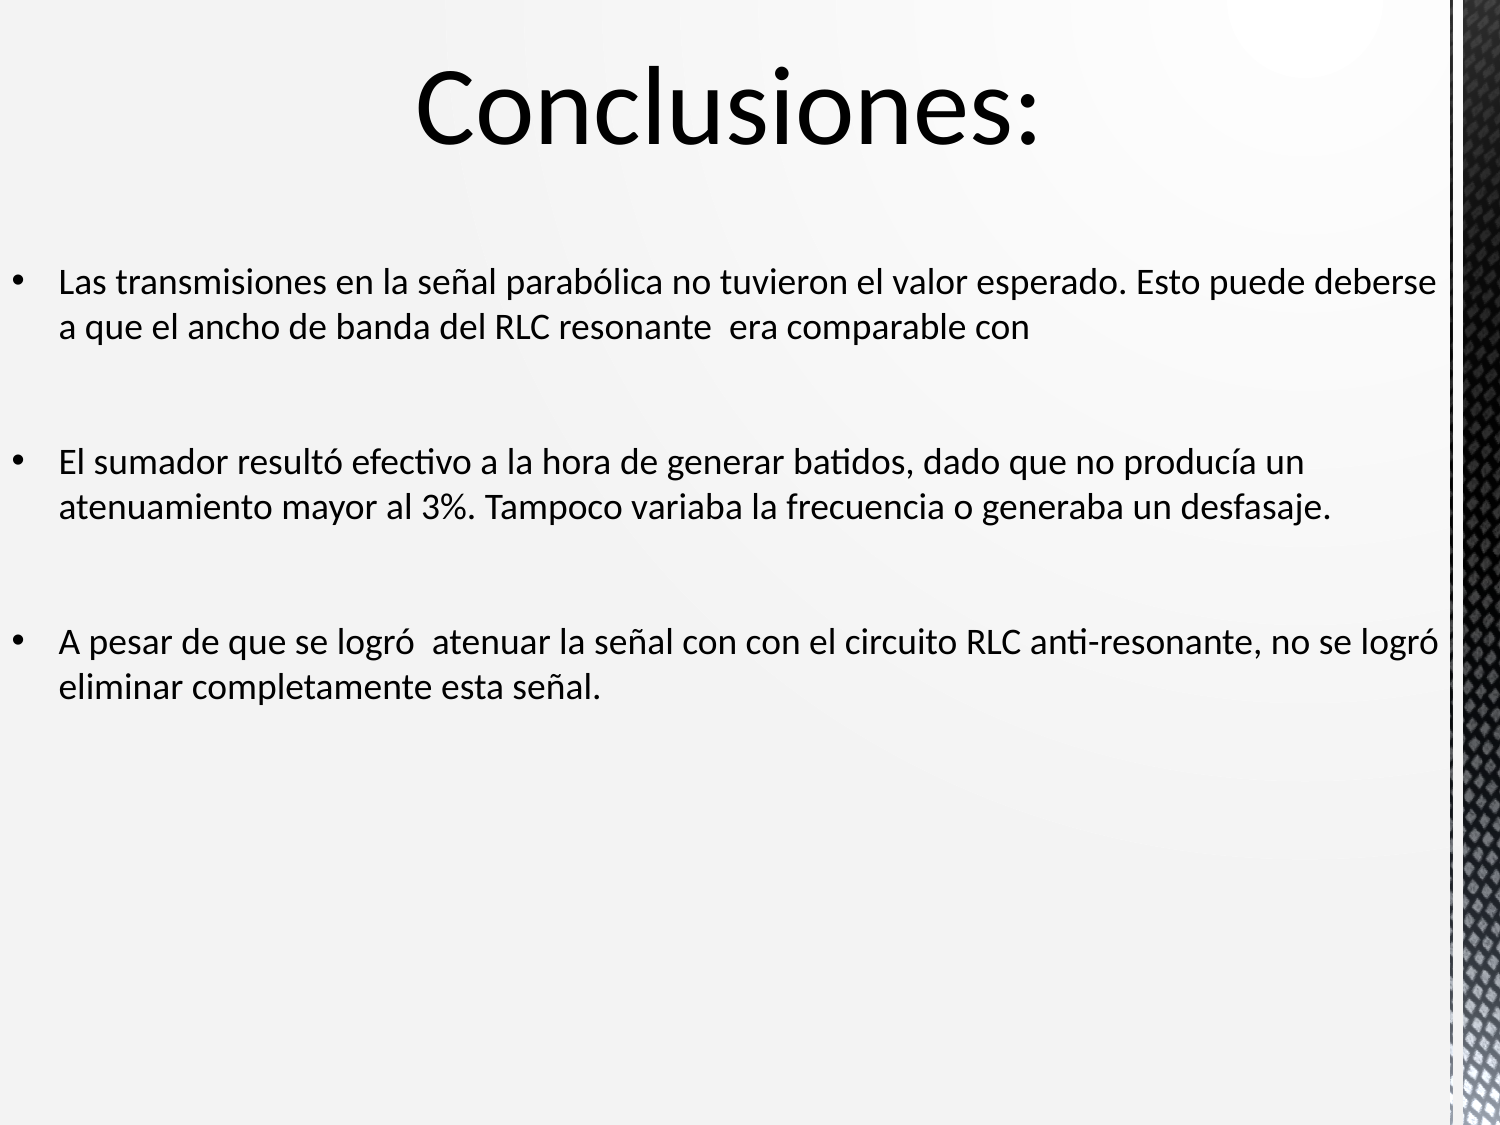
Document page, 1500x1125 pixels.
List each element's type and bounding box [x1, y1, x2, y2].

picture [1447, 0, 1500, 1125]
